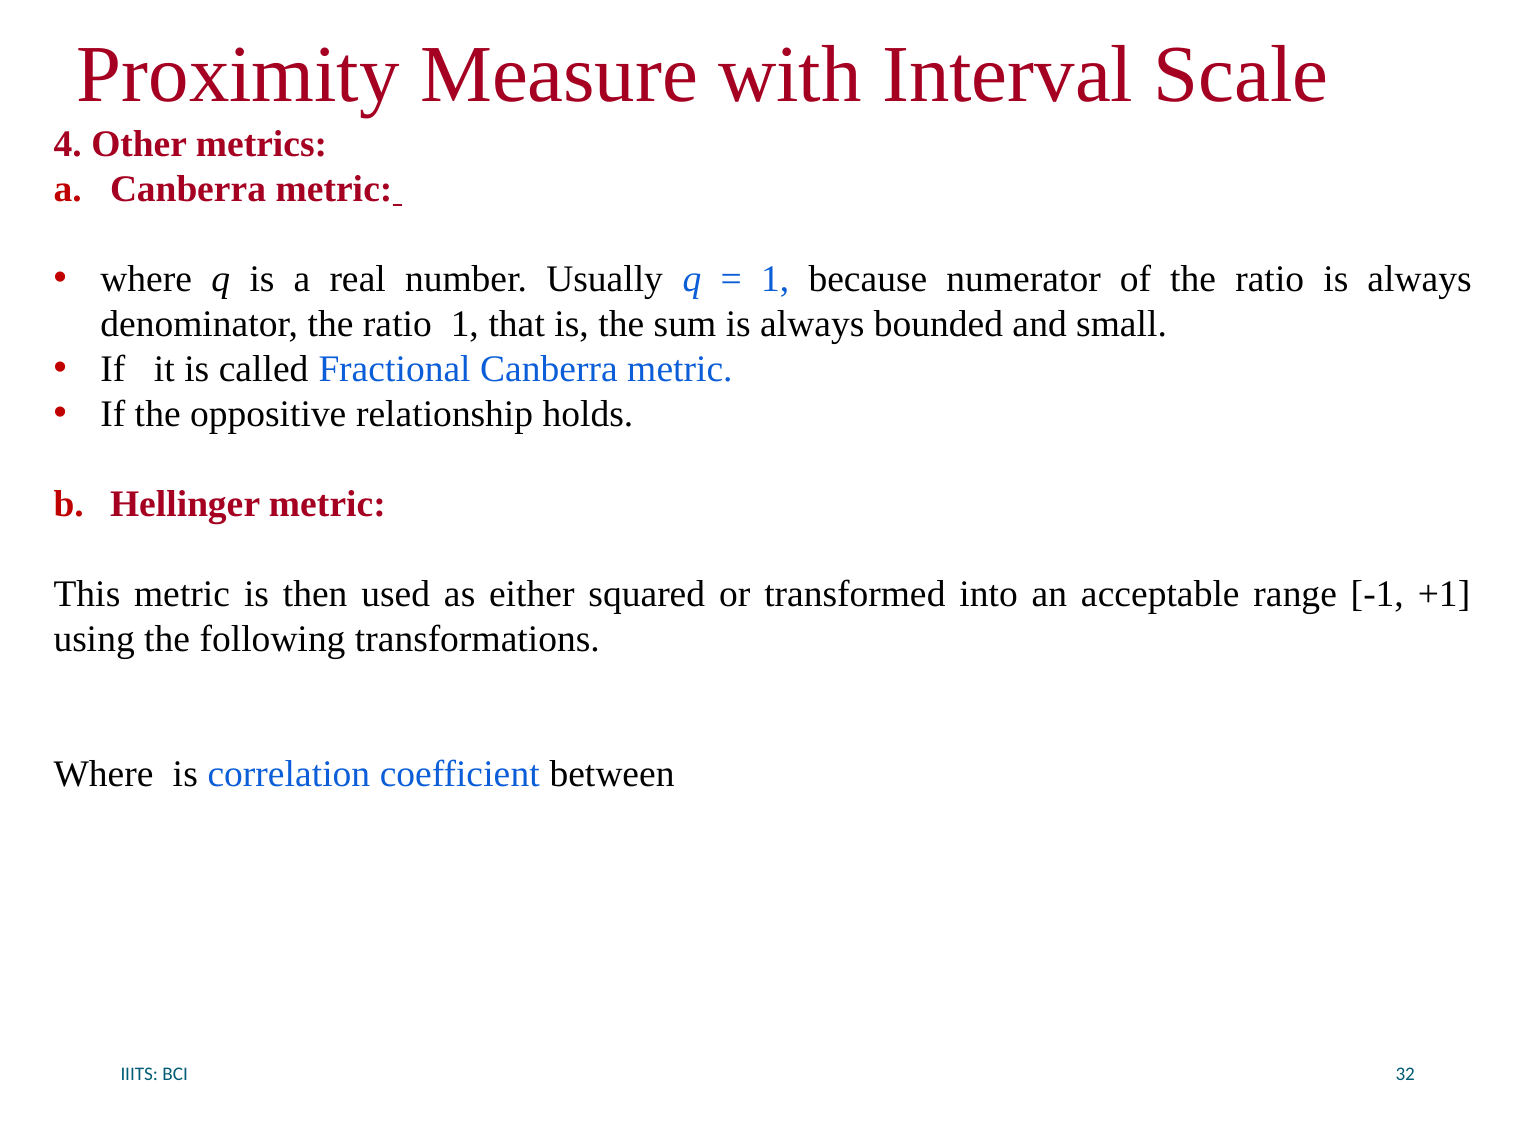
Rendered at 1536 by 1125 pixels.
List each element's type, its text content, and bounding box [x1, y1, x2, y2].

text_box Proximity Measure with Interval Scale [76, 13, 1459, 118]
slide_number IIITS: BCI [105, 1042, 452, 1103]
slide_number 32 [1084, 1042, 1431, 1103]
